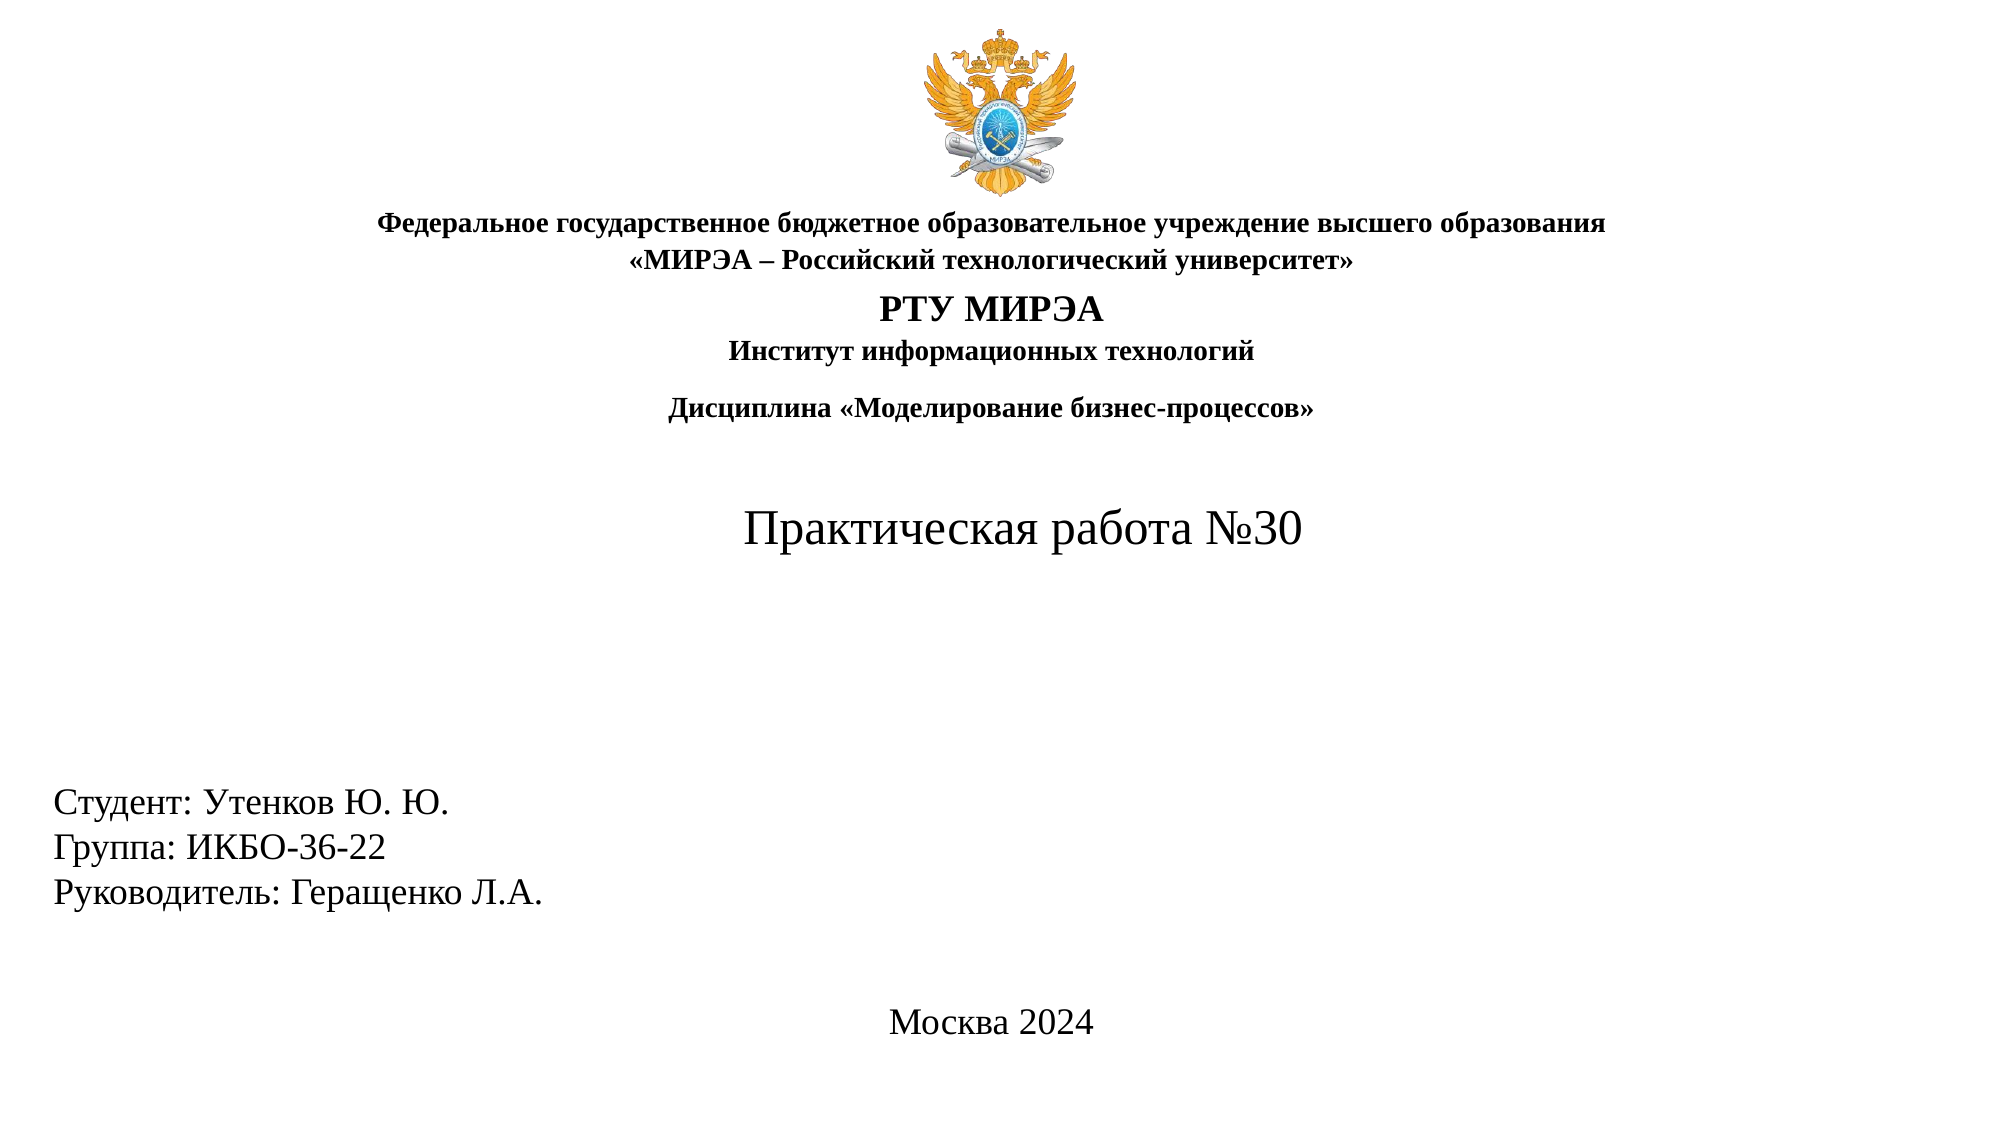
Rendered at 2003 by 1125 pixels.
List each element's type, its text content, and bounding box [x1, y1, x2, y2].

text_box Москва 2024 [886, 995, 1097, 1043]
text_box Студент: Утенков Ю. Ю. Группа: ИКБО-36-22 Руководитель: Геращенко Л.А. [38, 769, 951, 965]
picture [924, 29, 1076, 197]
text_box Федеральное государственное бюджетное образовательное учреждение высшего образования «МИРЭА – Российский технологический университет» РТУ МИРЭА Институт информационных технологий Дисциплина «Моделирование бизнес-процессов» [371, 199, 1612, 424]
text_box Практическая работа №30 [0, 487, 1476, 608]
